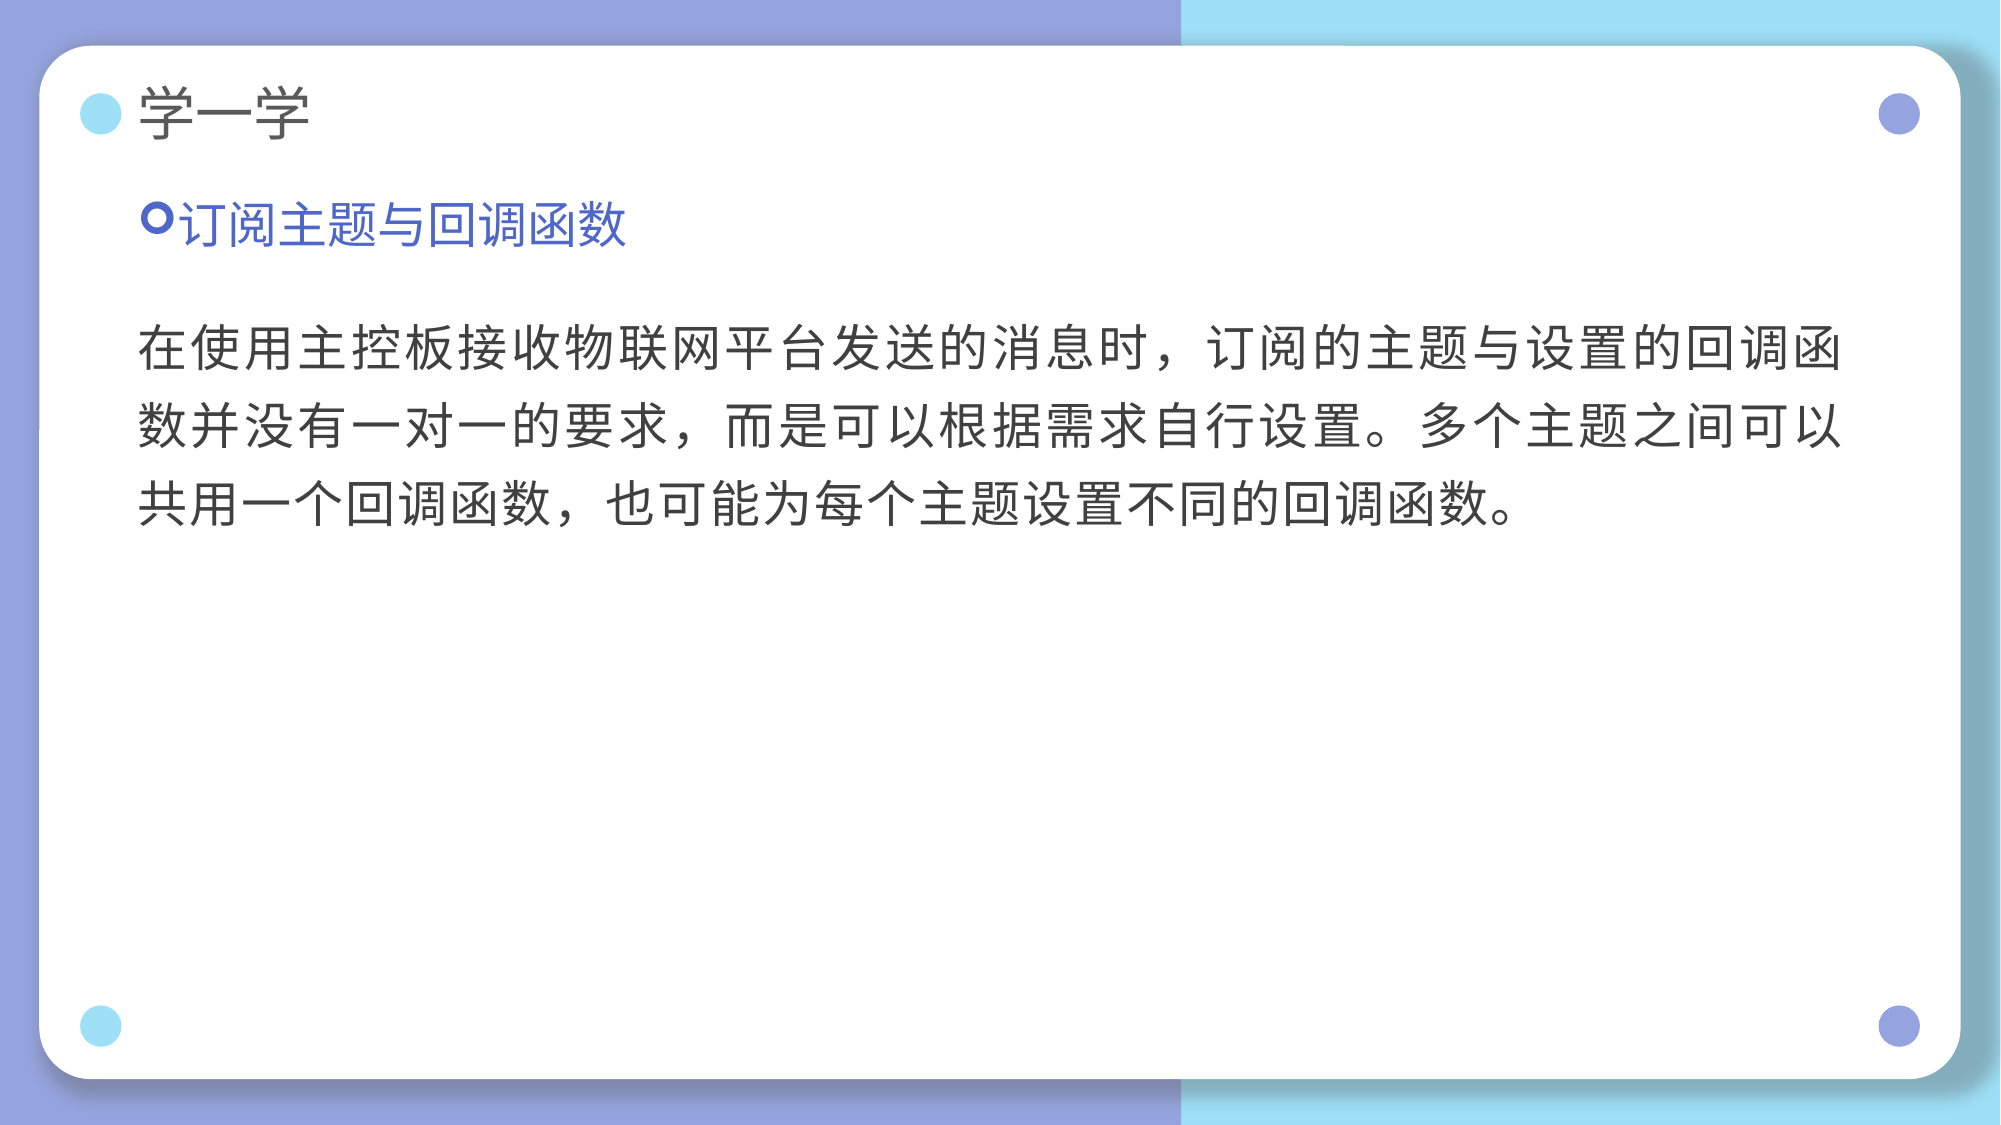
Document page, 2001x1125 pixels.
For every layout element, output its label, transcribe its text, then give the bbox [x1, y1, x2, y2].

title 学一学 [137, 77, 976, 157]
list 在使用主控板接收物联网平台发送的消息时，订阅的主题与设置的回调函数并没有一对一的要求，而是可以根据需求自行设置。多个主题之间可以共用一个回调函数，也可能为每个主题设置不同的回调函数。 [137, 291, 1845, 846]
list 订阅主题与回调函数 [137, 185, 976, 262]
